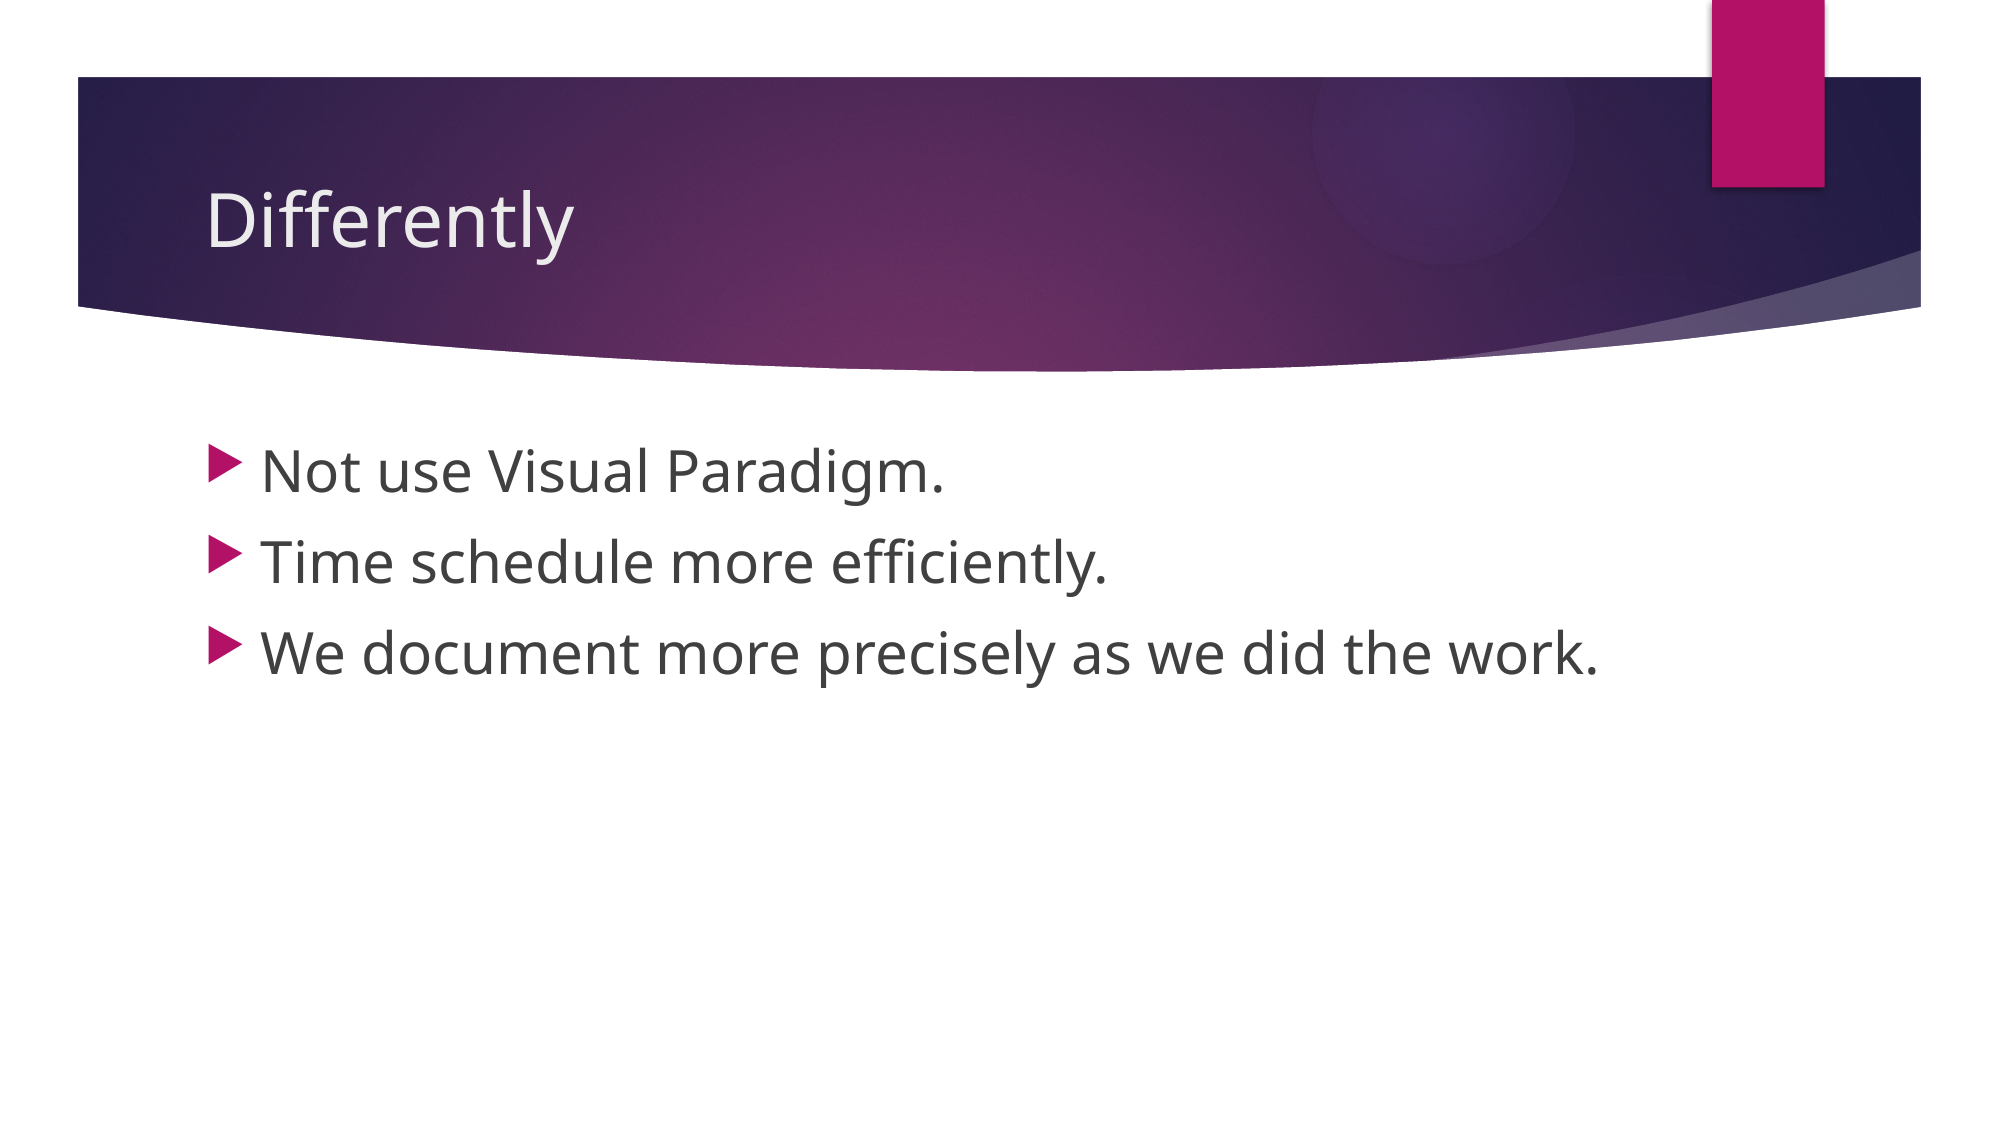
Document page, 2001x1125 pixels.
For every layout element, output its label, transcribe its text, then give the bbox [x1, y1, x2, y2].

list Not use Visual Paradigm. Time schedule more efficiently. We document more precisely as we did the work. [189, 427, 1638, 988]
title Differently [189, 159, 1627, 276]
